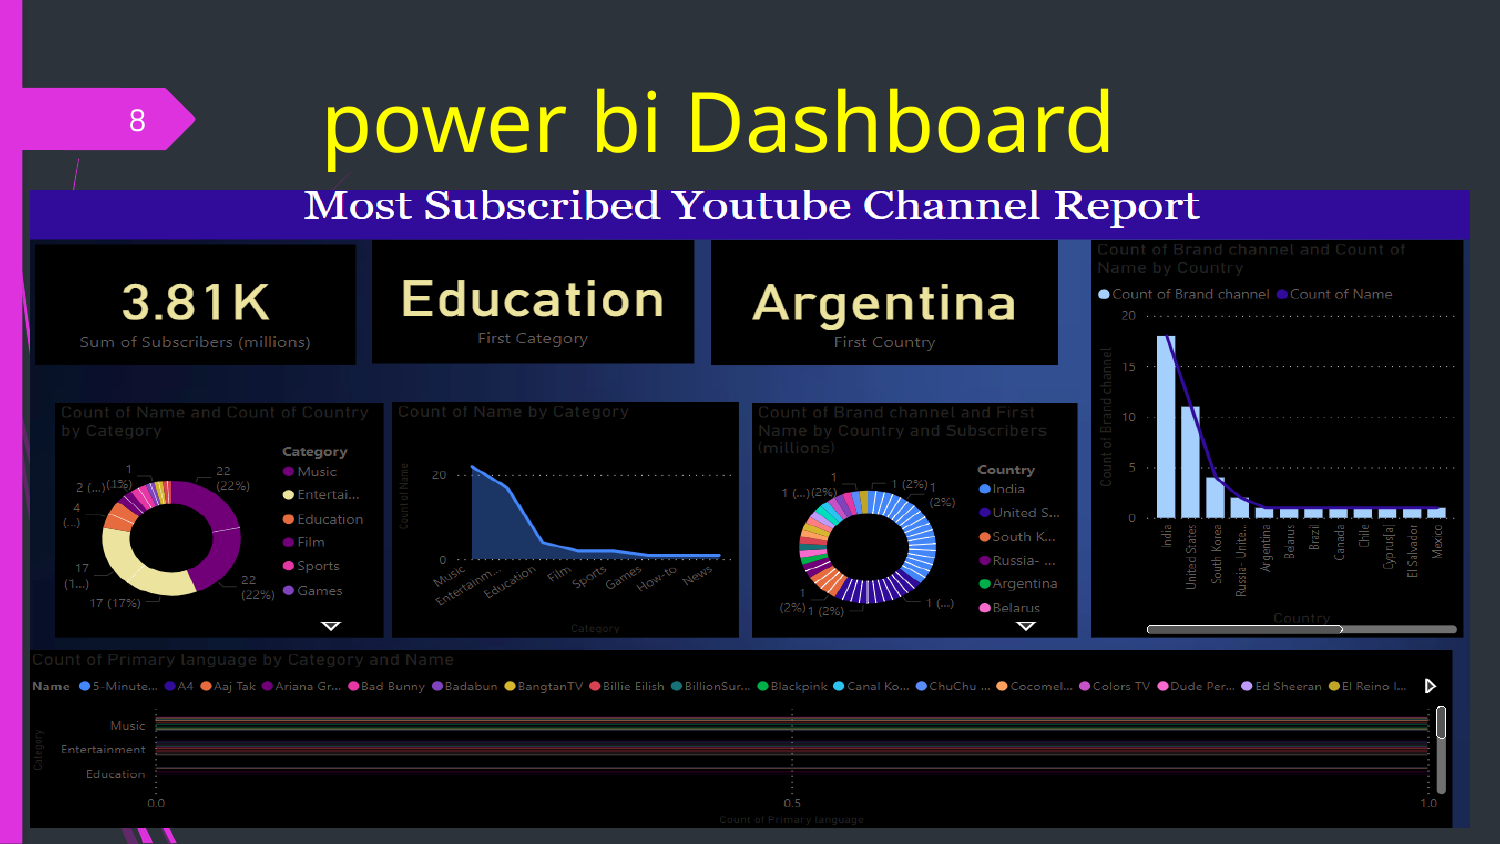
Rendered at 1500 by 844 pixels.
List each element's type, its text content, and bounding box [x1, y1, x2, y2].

slide_number 8 [65, 96, 162, 142]
picture [30, 189, 1470, 829]
title power bi Dashboard [197, 62, 1408, 189]
